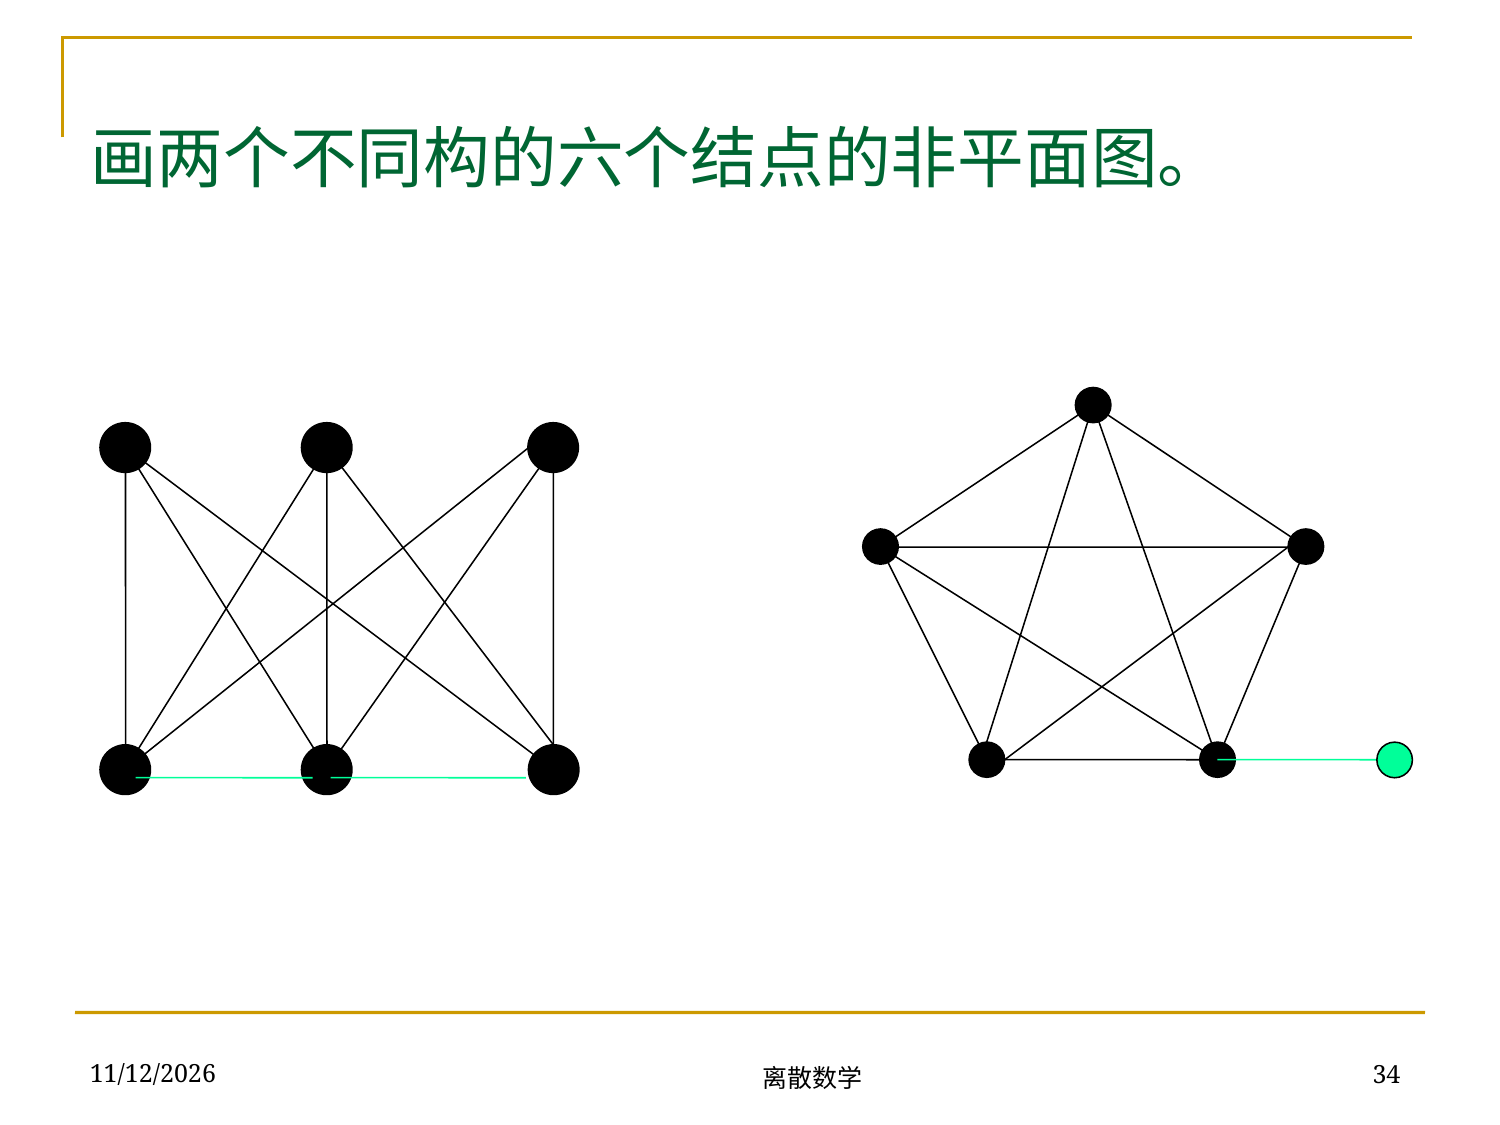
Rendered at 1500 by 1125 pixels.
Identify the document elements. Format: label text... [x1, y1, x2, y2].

title 画两个不同构的六个结点的非平面图。 [74, 107, 1463, 351]
text_box [75, 1024, 425, 1100]
text_box 离散数学 [575, 1024, 1050, 1100]
text_box [1249, 1024, 1416, 1100]
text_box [99, 387, 1413, 795]
